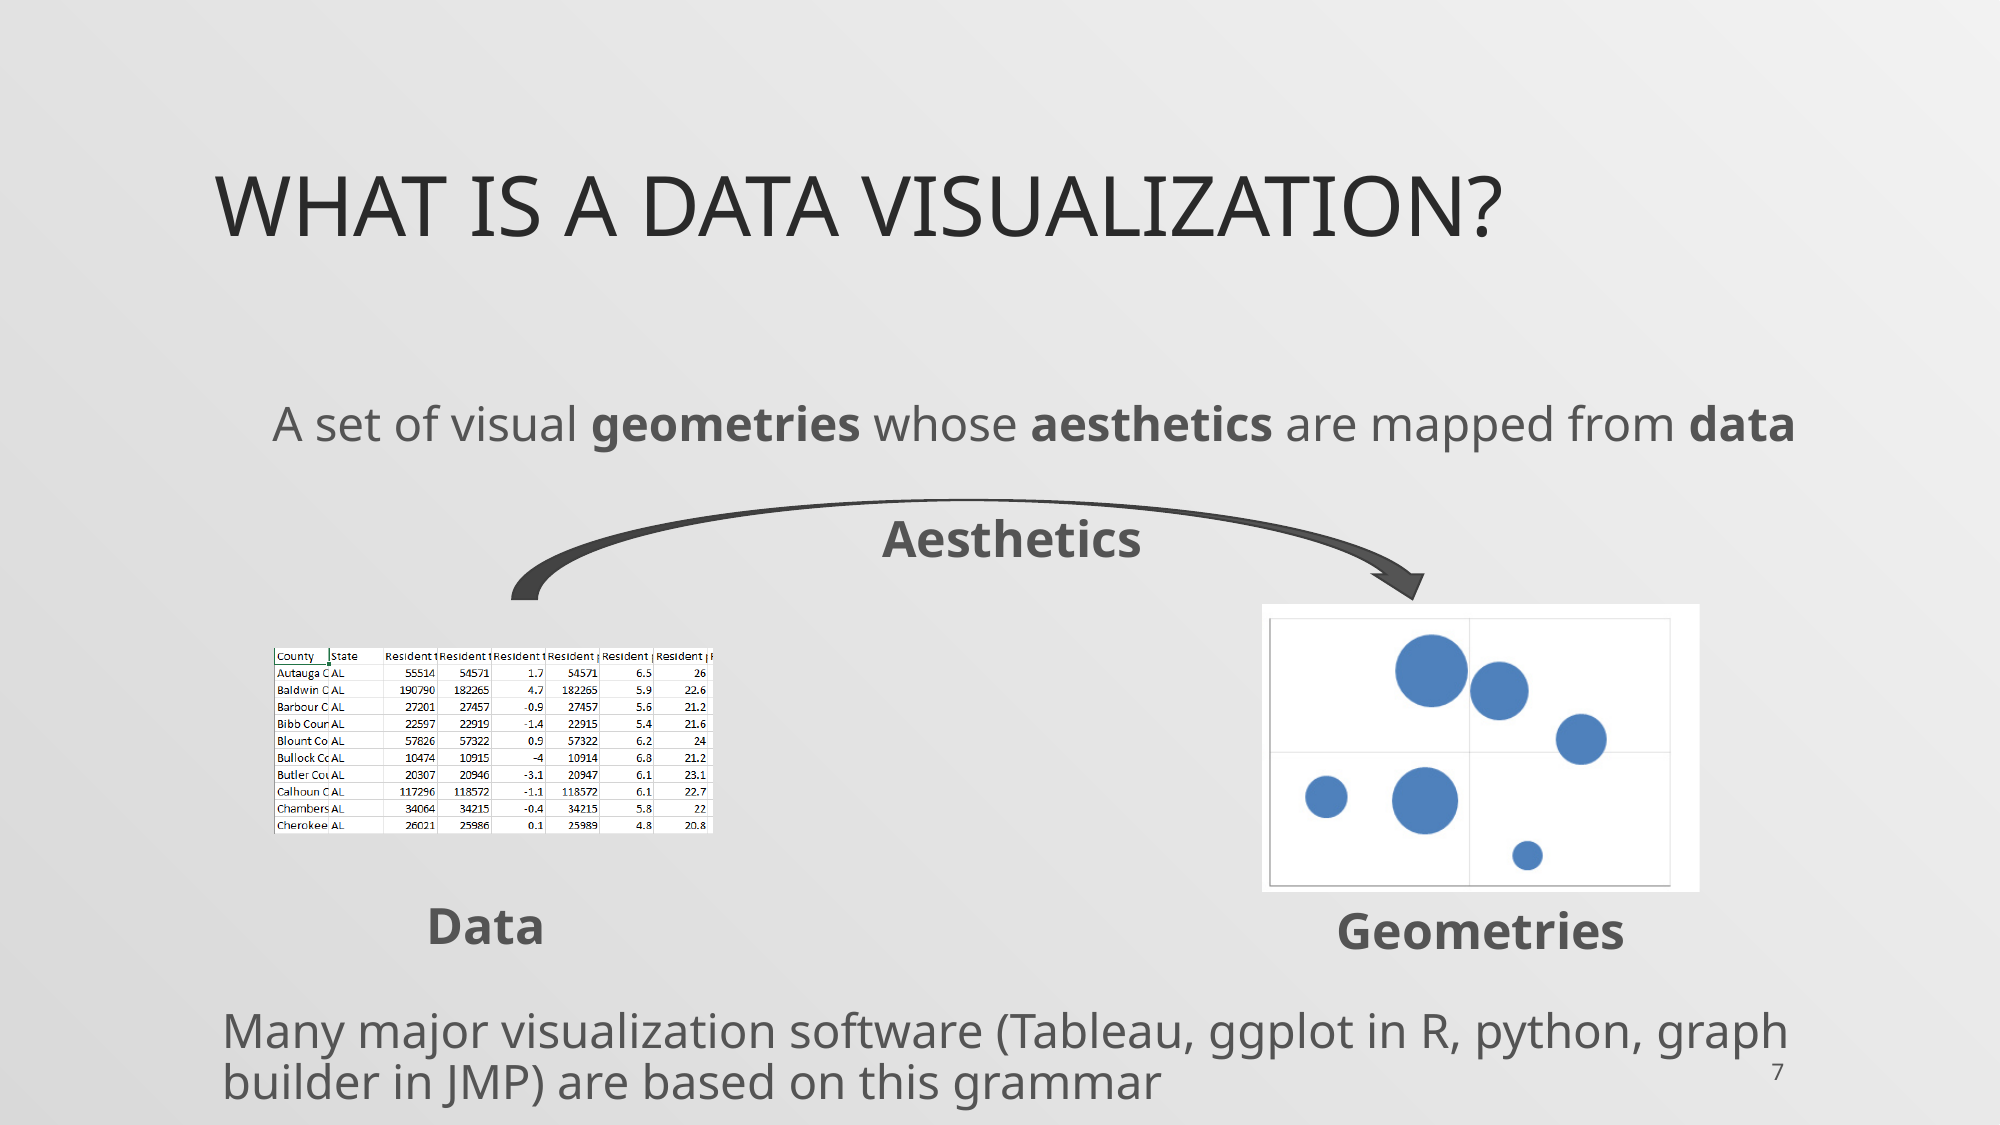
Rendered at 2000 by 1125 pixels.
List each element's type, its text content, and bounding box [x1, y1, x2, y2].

list A set of visual geometries whose aesthetics are mapped from data Many major visualization software (Tableau, ggplot in R, python, graph builder in JMP) are based on this grammar [199, 299, 1863, 1125]
text_box Geometries [1321, 898, 1641, 968]
text_box Aesthetics [867, 506, 1158, 576]
picture [274, 648, 713, 834]
picture [1262, 604, 1700, 892]
title What is a data visualization? [199, 45, 1800, 263]
text_box [511, 498, 1145, 601]
text_box [1158, 507, 1425, 601]
text_box Data [411, 893, 561, 963]
slide_number 7 [1612, 1057, 1800, 1088]
